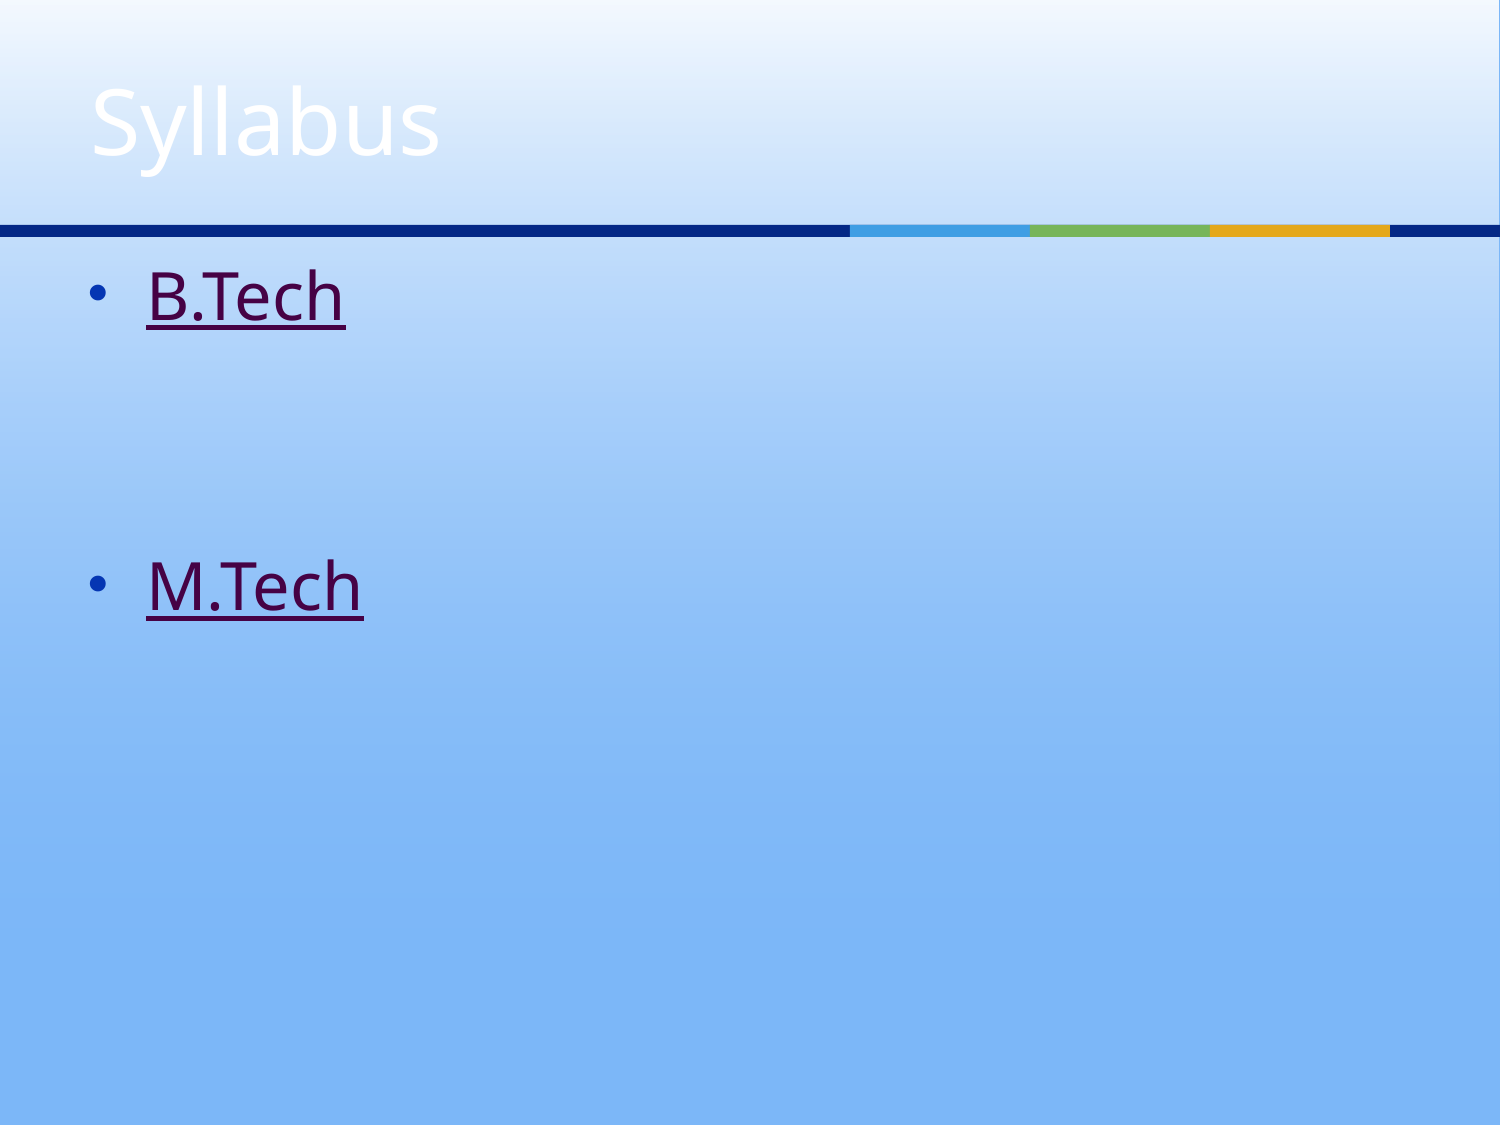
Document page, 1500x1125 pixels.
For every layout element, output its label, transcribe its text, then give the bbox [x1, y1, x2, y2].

list B.Tech M.Tech [75, 246, 1425, 1005]
title Syllabus [75, 24, 1425, 213]
